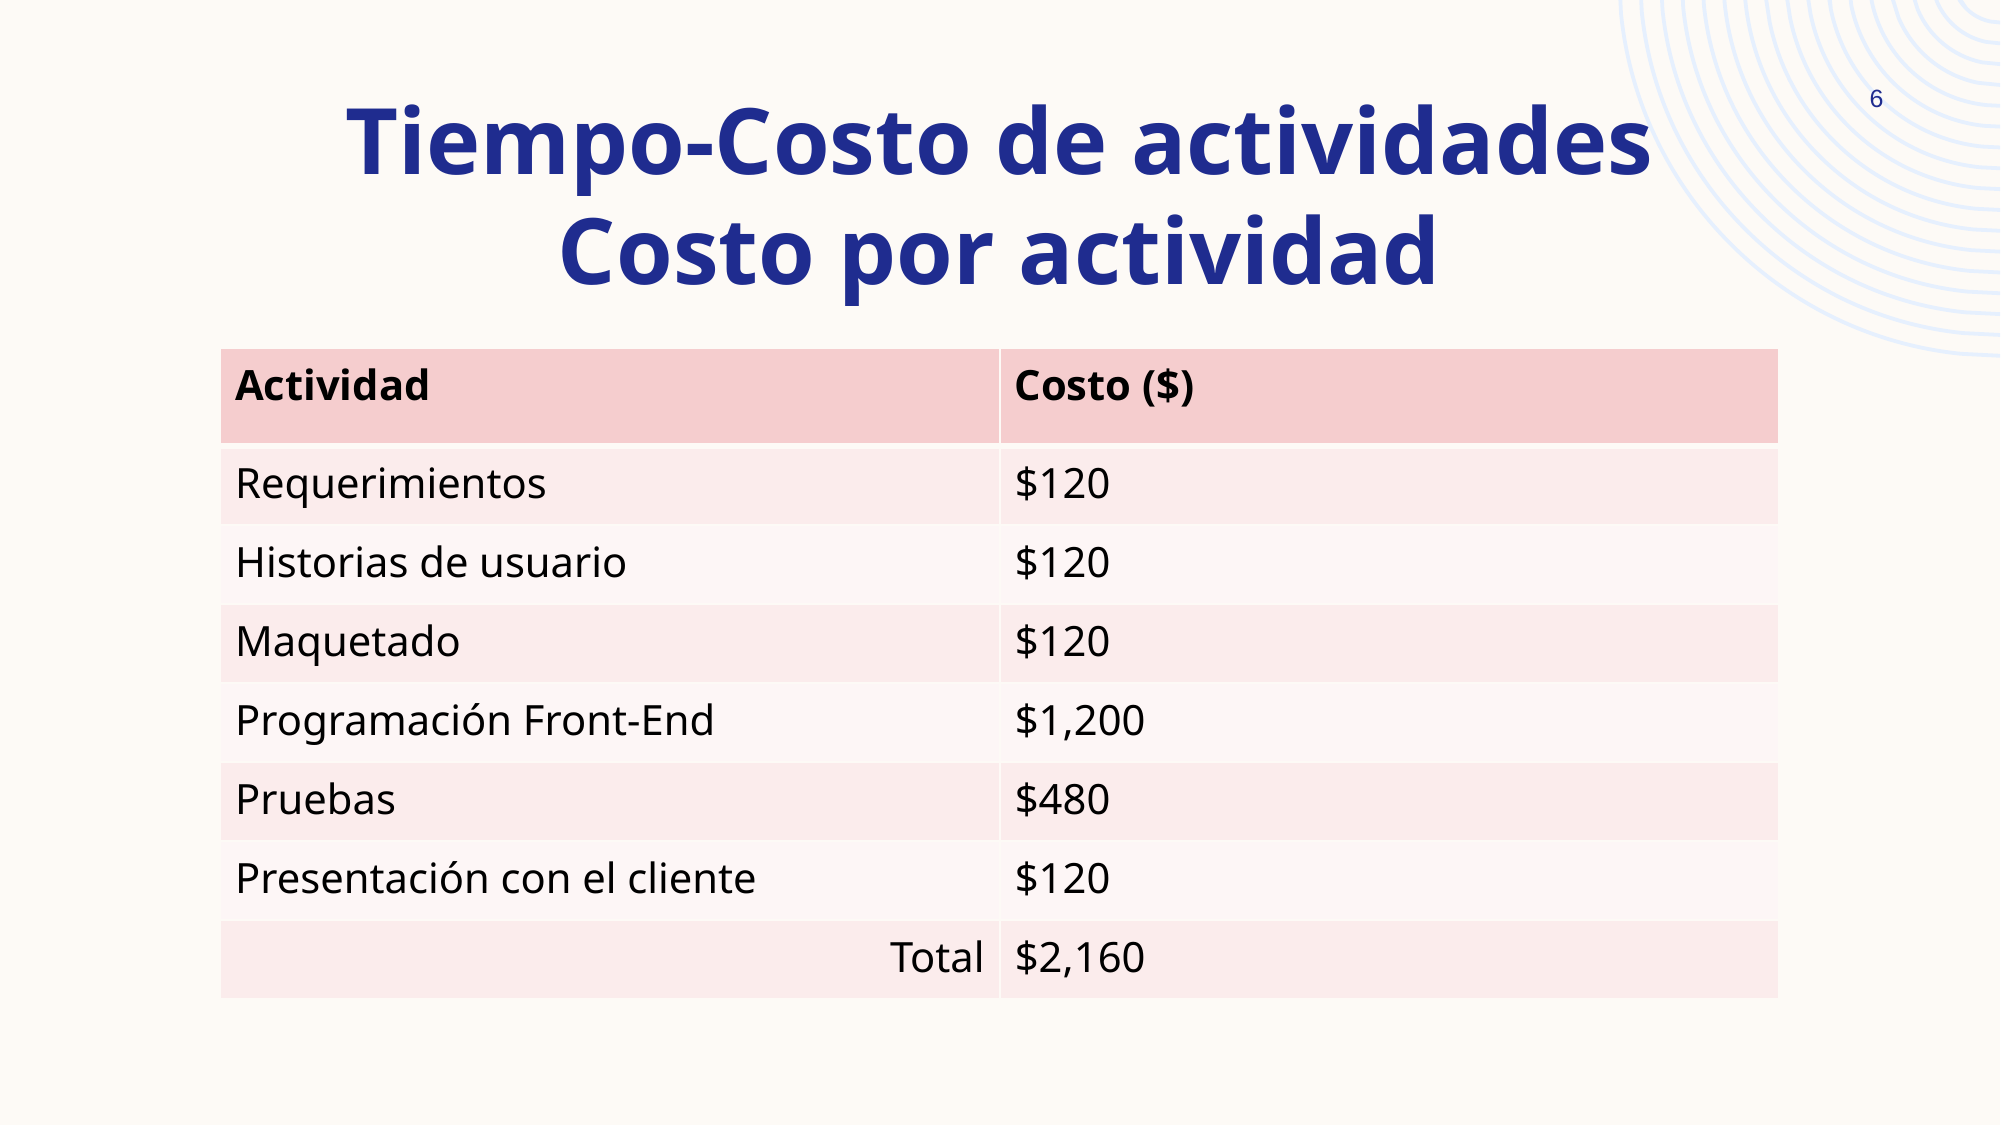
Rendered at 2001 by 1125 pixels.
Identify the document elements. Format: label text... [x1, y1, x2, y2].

table_cell $1,200 [1001, 684, 1778, 761]
table_header Actividad [221, 349, 999, 443]
table_cell Pruebas [221, 763, 999, 840]
table_cell Maquetado [221, 605, 999, 682]
table_cell $120 [1001, 449, 1778, 524]
slide_number 6 [1795, 75, 1958, 120]
table_cell $2,160 [1001, 921, 1778, 998]
table_cell Presentación con el cliente [221, 842, 999, 919]
table_cell Total [221, 921, 999, 998]
table_cell Programación Front-End [221, 684, 999, 761]
table_cell Historias de usuario [221, 526, 999, 603]
table_cell $120 [1001, 605, 1778, 682]
table_cell $120 [1001, 526, 1778, 603]
table_header Costo ($) [1001, 349, 1778, 443]
table_cell $120 [1001, 842, 1778, 919]
table_cell Requerimientos [221, 449, 999, 524]
title Tiempo-Costo de actividades Costo por actividad [124, 75, 1875, 201]
table_cell $480 [1001, 763, 1778, 840]
